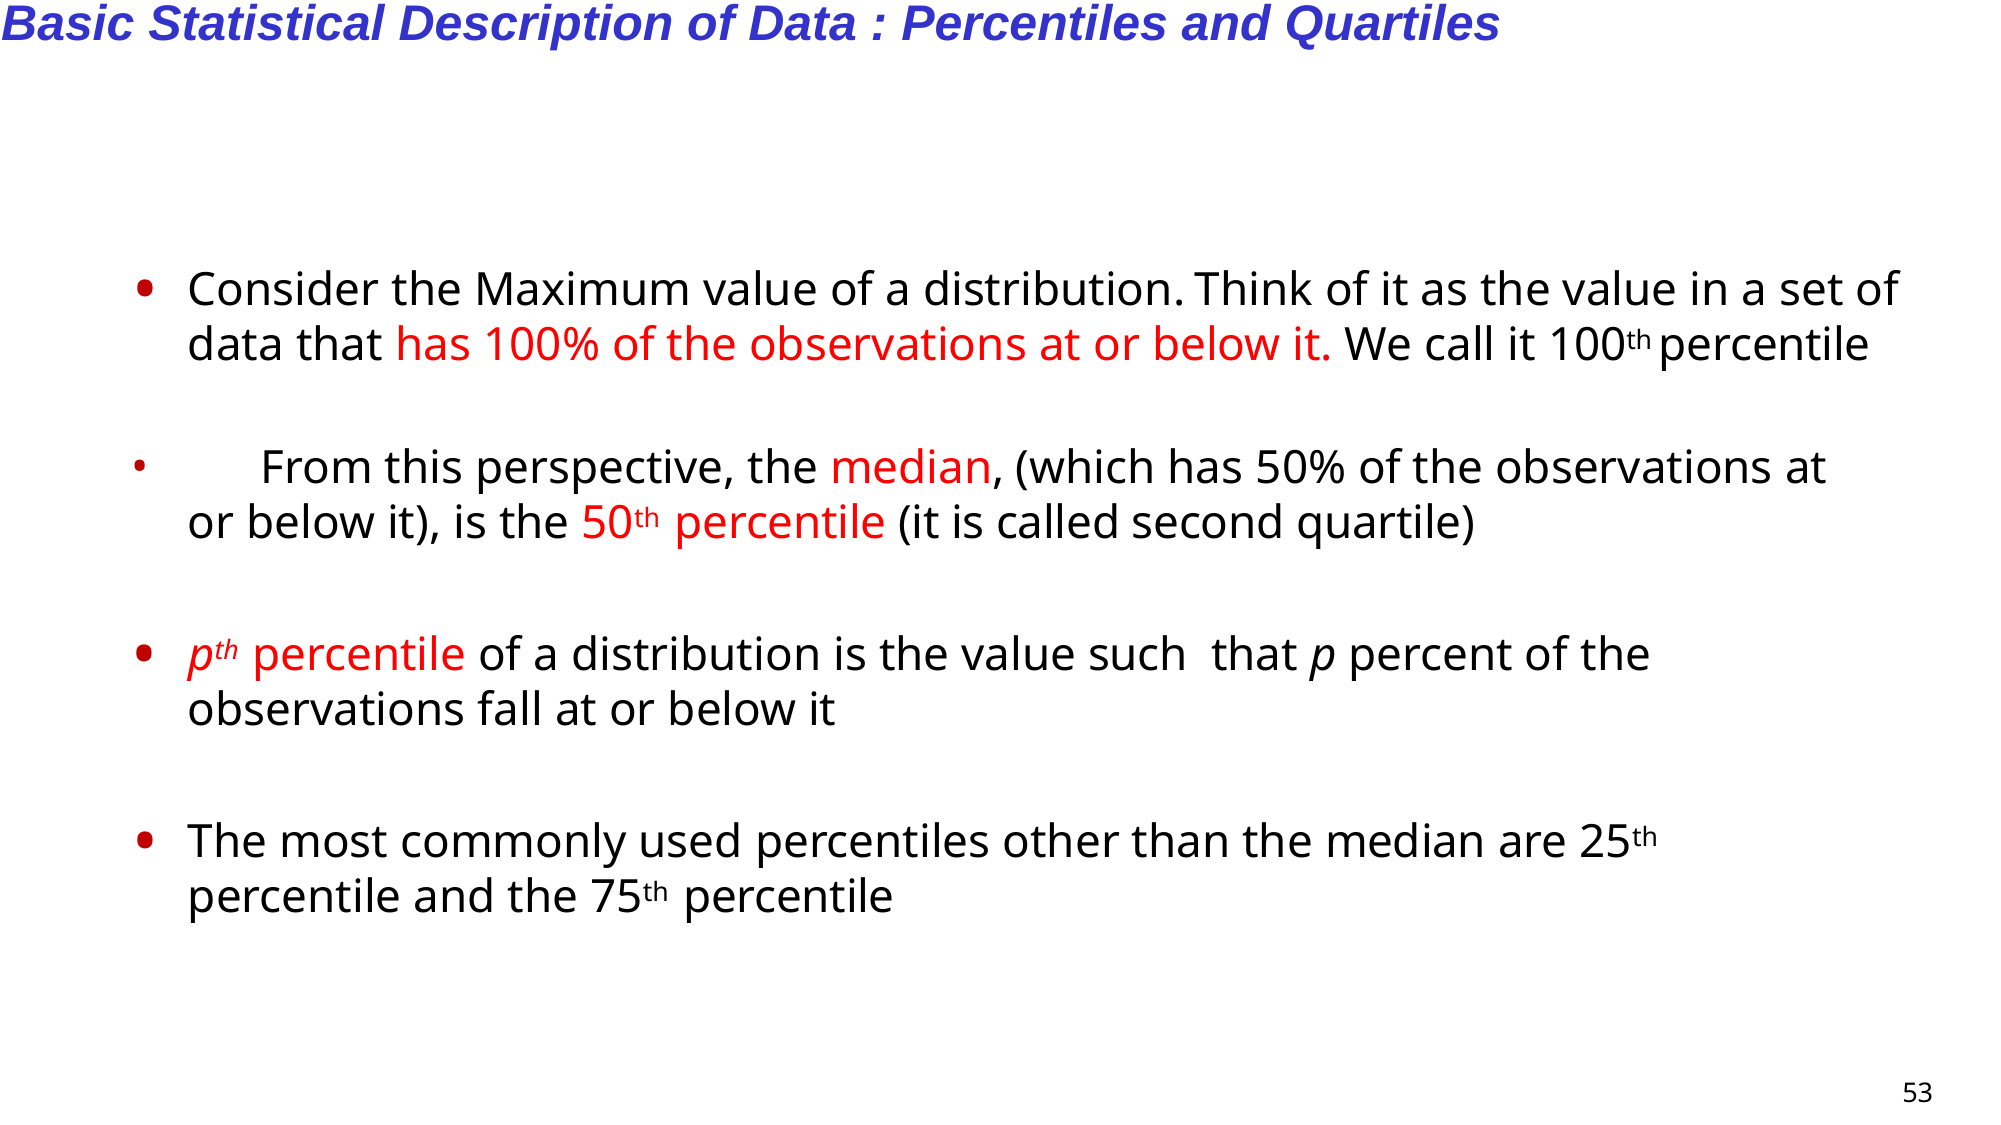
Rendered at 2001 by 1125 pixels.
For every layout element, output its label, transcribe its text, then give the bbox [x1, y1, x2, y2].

text_box 53 [1887, 1068, 2000, 1125]
text_box Basic Statistical Description of Data : Percentiles and Quartiles [0, 0, 1906, 51]
text_box Consider the Maximum value of a distribution. Think of it as the value in a set of data that has 100% of the observations at or below it. We call it 100th percentile From this perspective, the median, (which has 50% of the observations at or below it), is the 50th percentile (it is called second quartile) pth percentile of a distribution is the value such that p percent of the observations fall at or below it The most commonly used percentiles other than the median are 25th percentile and the 75th percentile [115, 257, 1940, 922]
